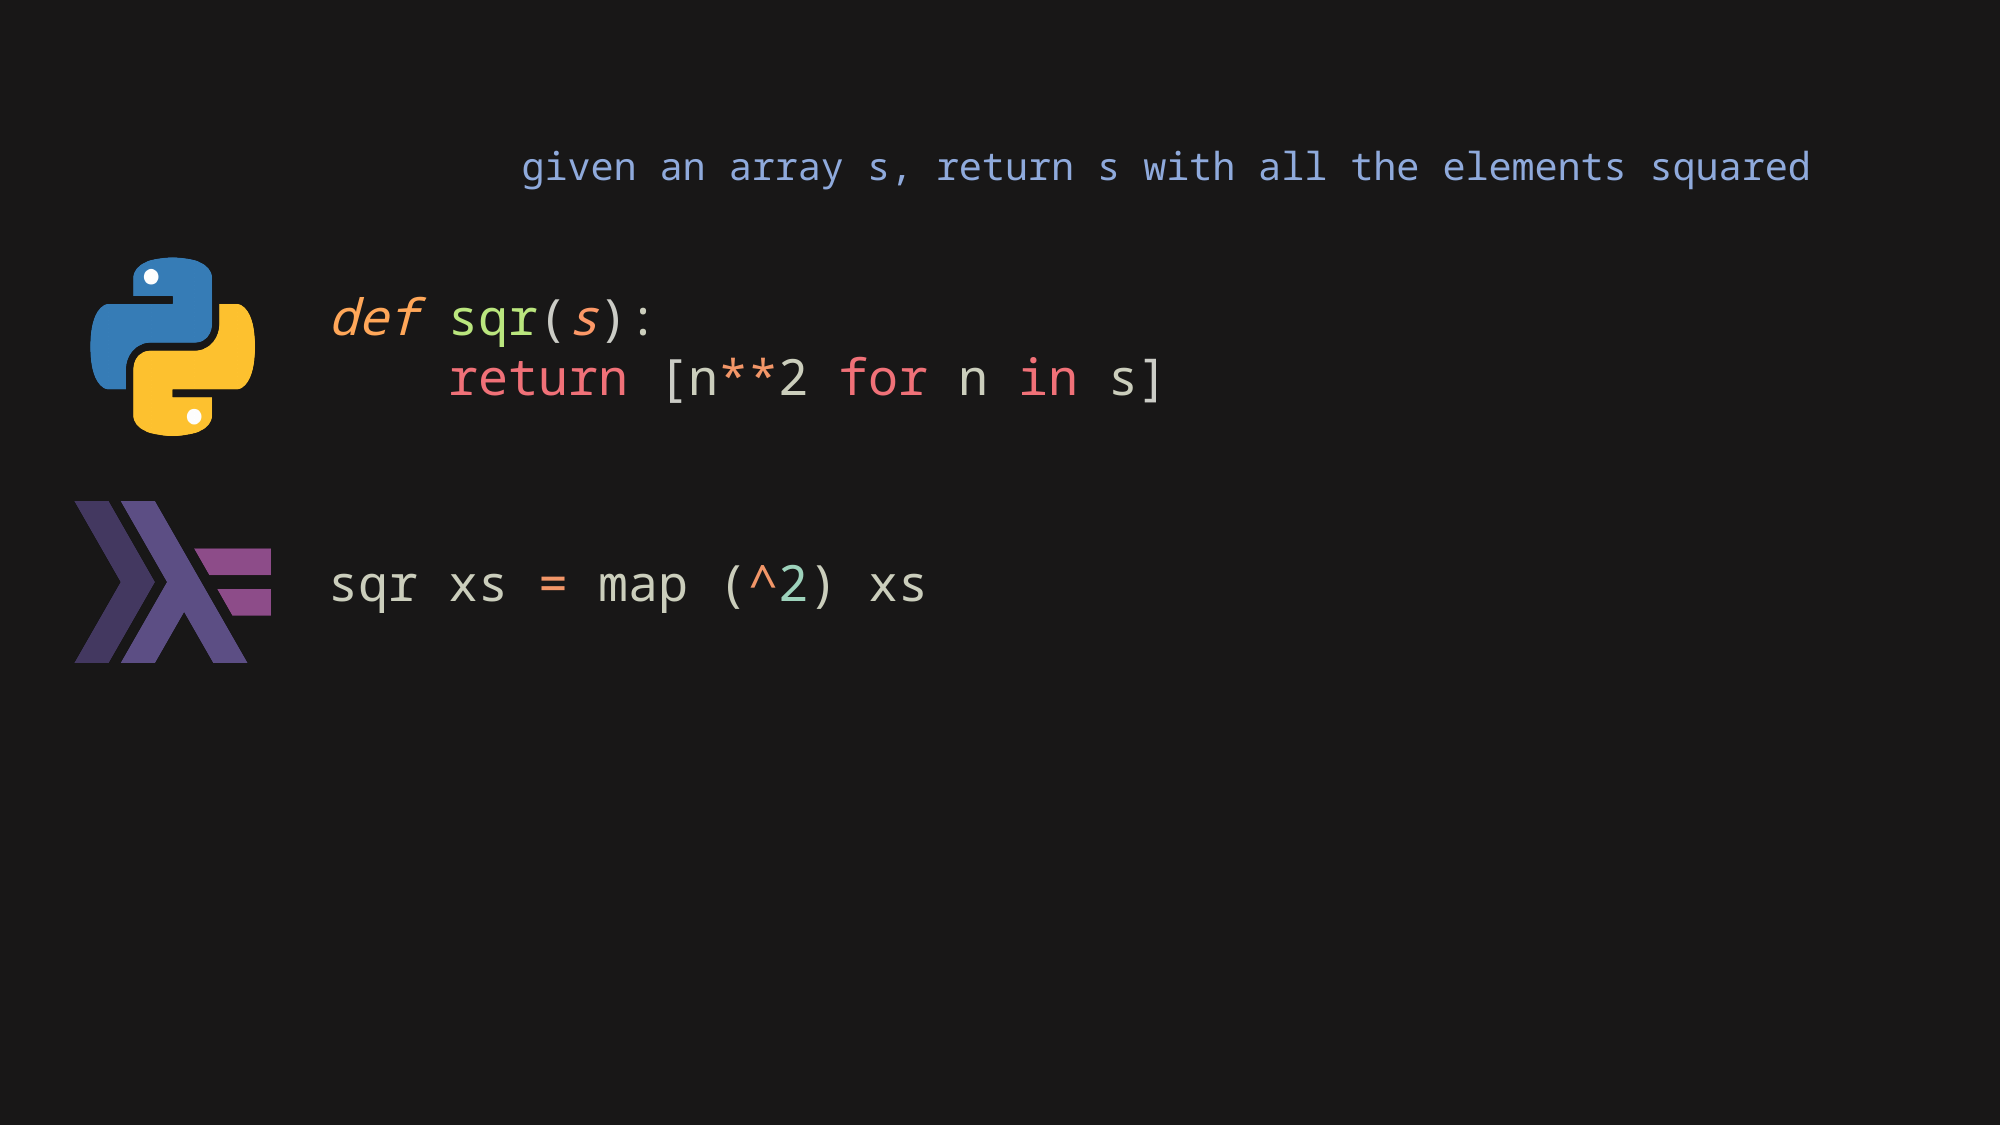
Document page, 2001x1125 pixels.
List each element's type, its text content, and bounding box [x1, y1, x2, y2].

text_box def sqr(s): return [n**2 for n in s] [314, 278, 1213, 413]
picture [74, 501, 271, 663]
text_box sqr xs = map (^2) xs [314, 544, 1000, 619]
subtitle given an array s, return s with all the elements squared [506, 111, 1918, 198]
picture [65, 230, 280, 463]
